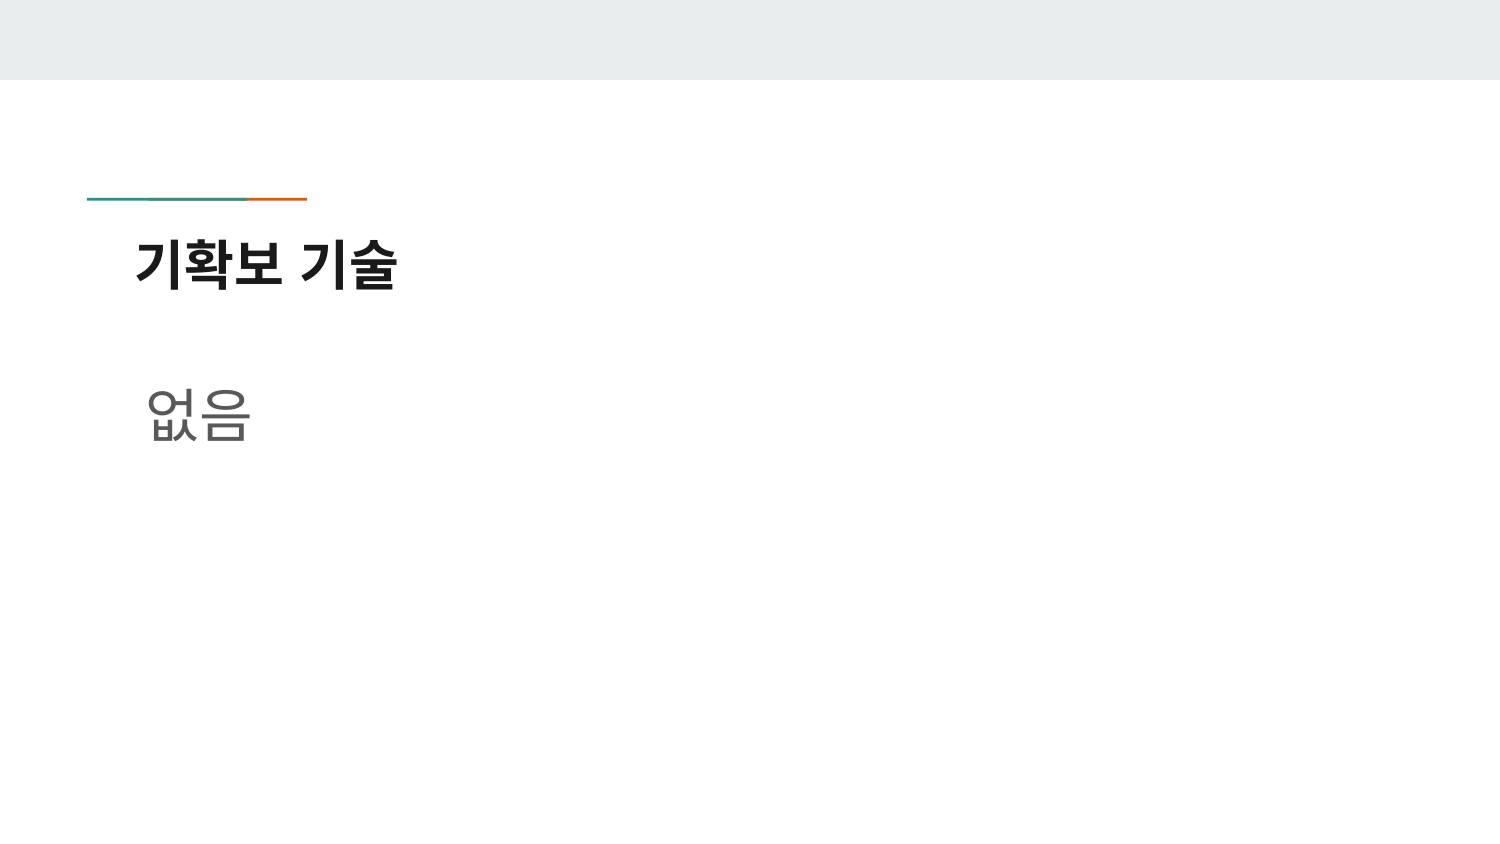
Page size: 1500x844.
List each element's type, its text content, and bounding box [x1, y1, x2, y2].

list 없음 [130, 354, 750, 726]
title 기확보 기술 [119, 216, 1381, 305]
